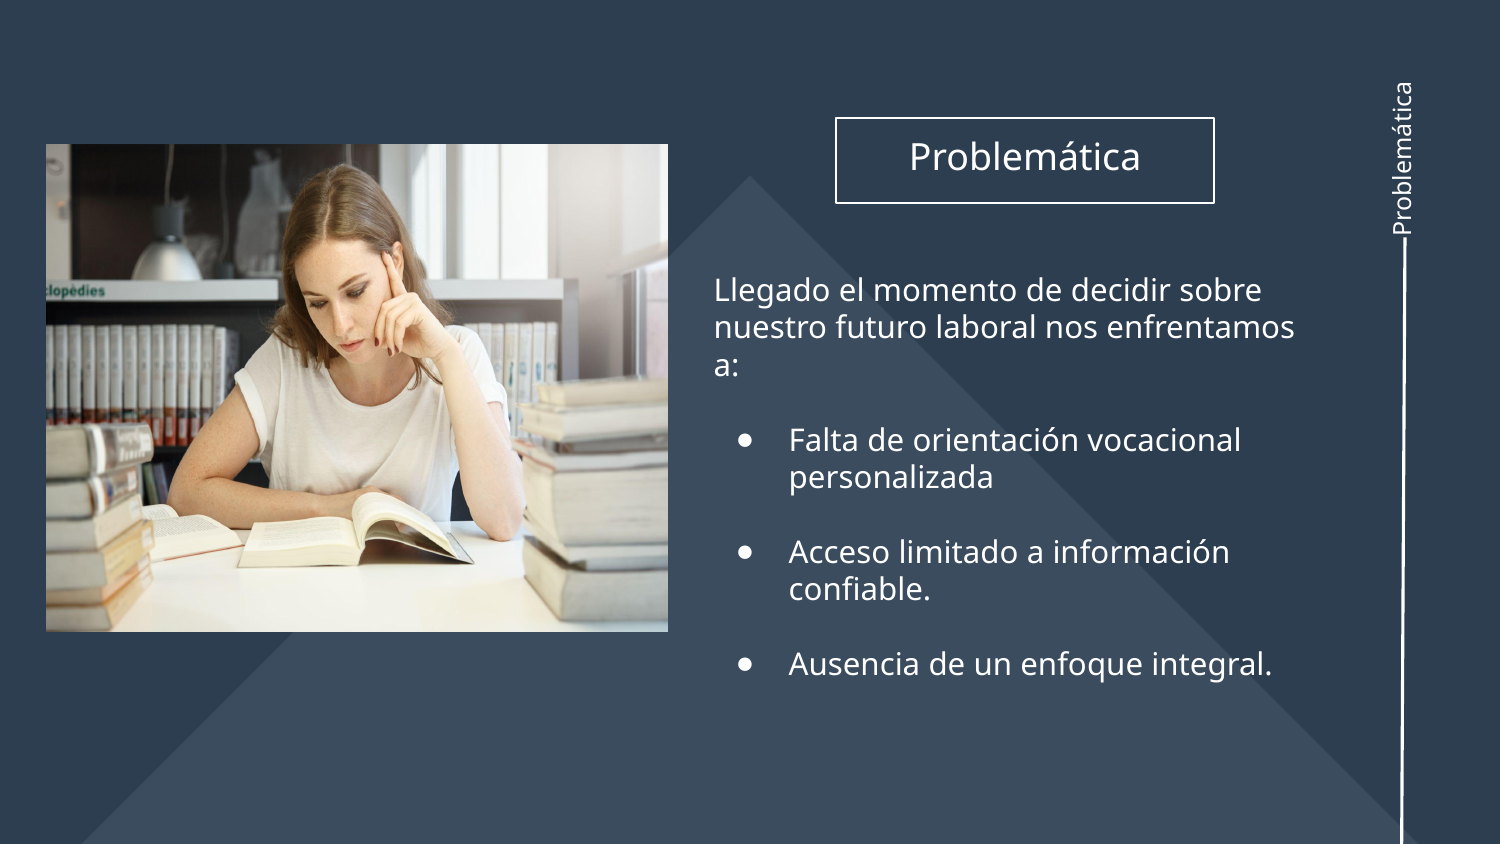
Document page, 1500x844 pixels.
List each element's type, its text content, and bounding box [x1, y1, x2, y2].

picture [45, 144, 668, 632]
title Problemática [836, 118, 1215, 204]
title Problemática [1383, 66, 1420, 778]
subtitle Llegado el momento de decidir sobre nuestro futuro laboral nos enfrentamos a: Falta de orientación vocacional personalizada Acceso limitado a información confiable. Ausencia de un enfoque integral. [698, 255, 1333, 560]
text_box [1401, 237, 1406, 844]
